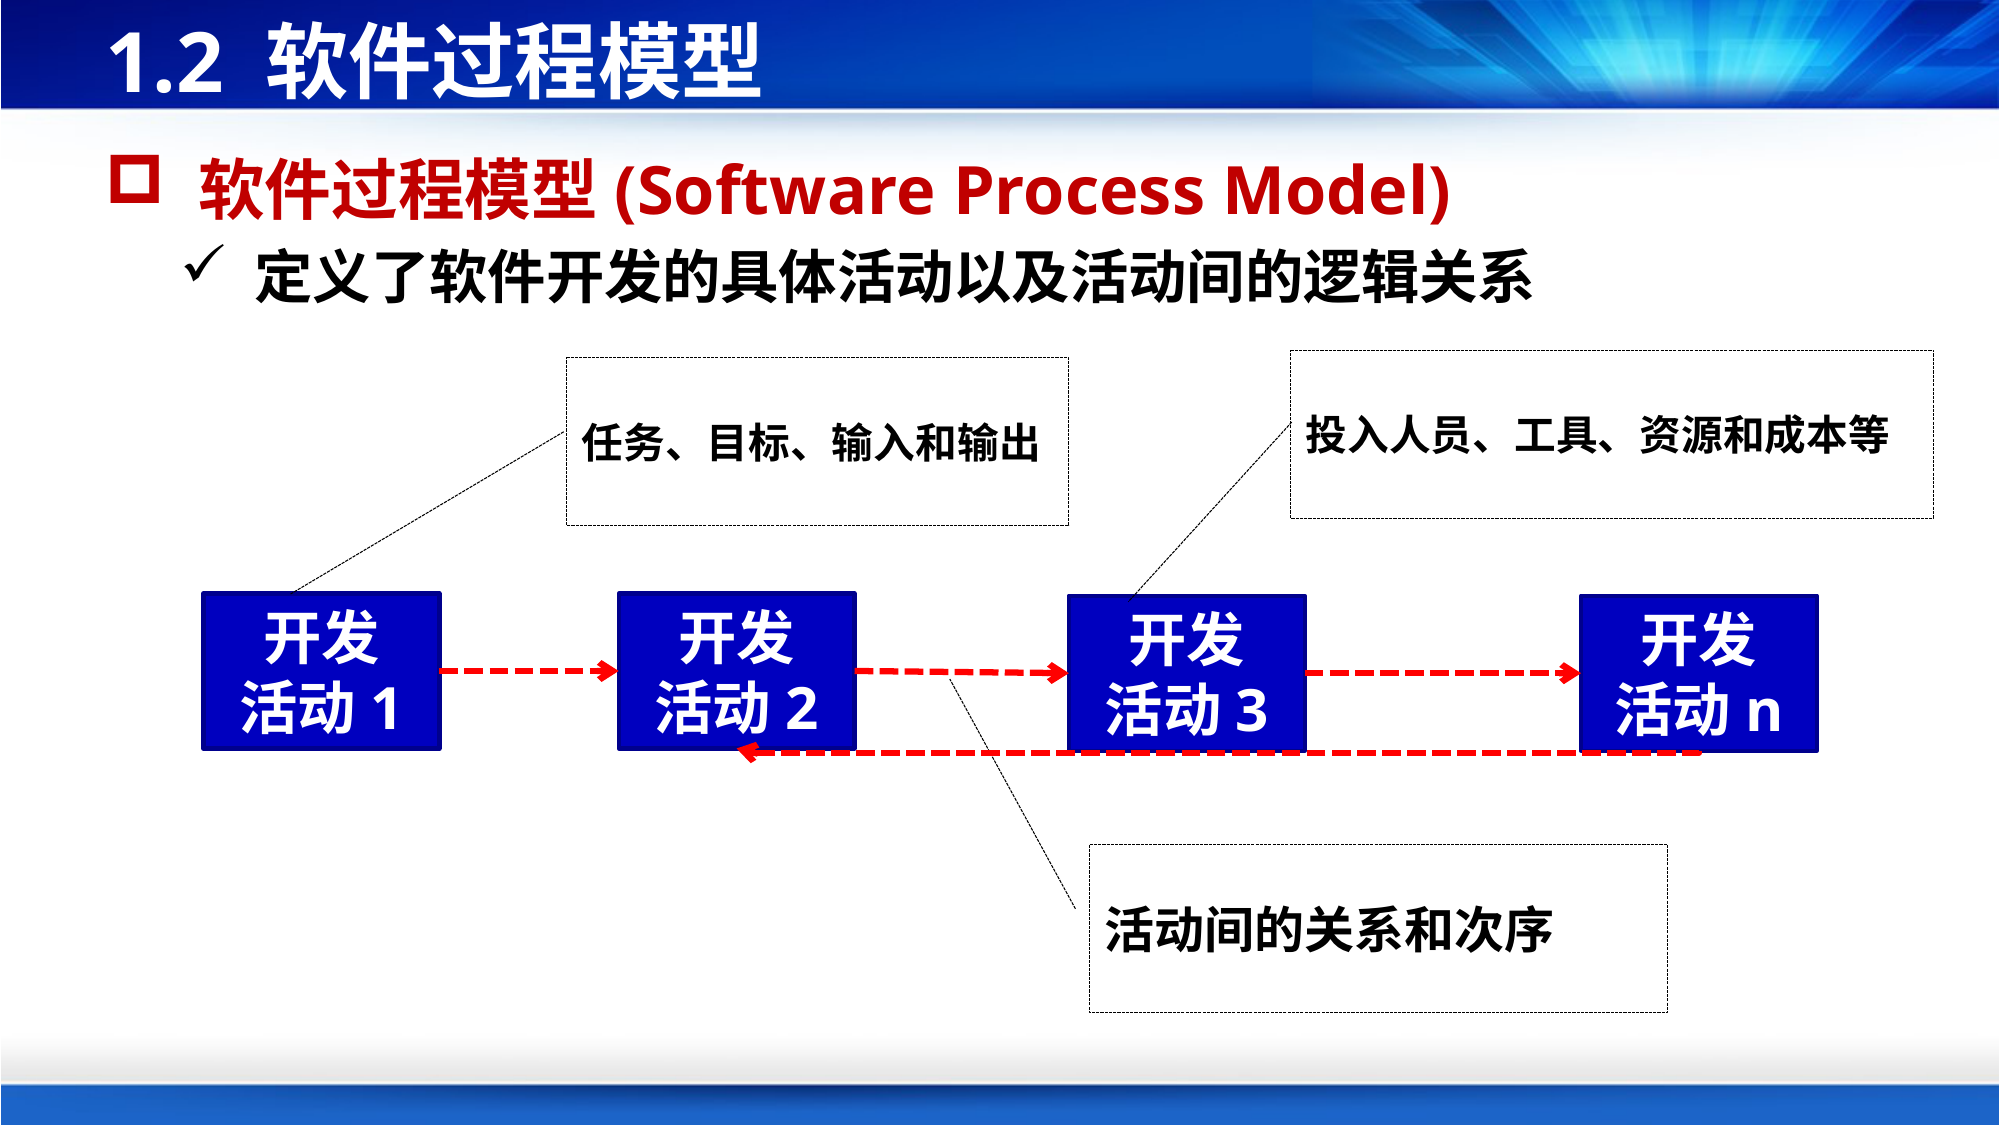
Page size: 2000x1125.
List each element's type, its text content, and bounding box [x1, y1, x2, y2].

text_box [203, 349, 1211, 1013]
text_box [1224, 349, 1934, 1013]
text_box 软件过程模型(Software Process Model) 定义了软件开发的具体活动以及活动间的逻辑关系 [90, 140, 1932, 318]
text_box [1216, 268, 1220, 1125]
title 1.2 软件过程模型 [90, 1, 1880, 118]
picture [1, 0, 1999, 1125]
